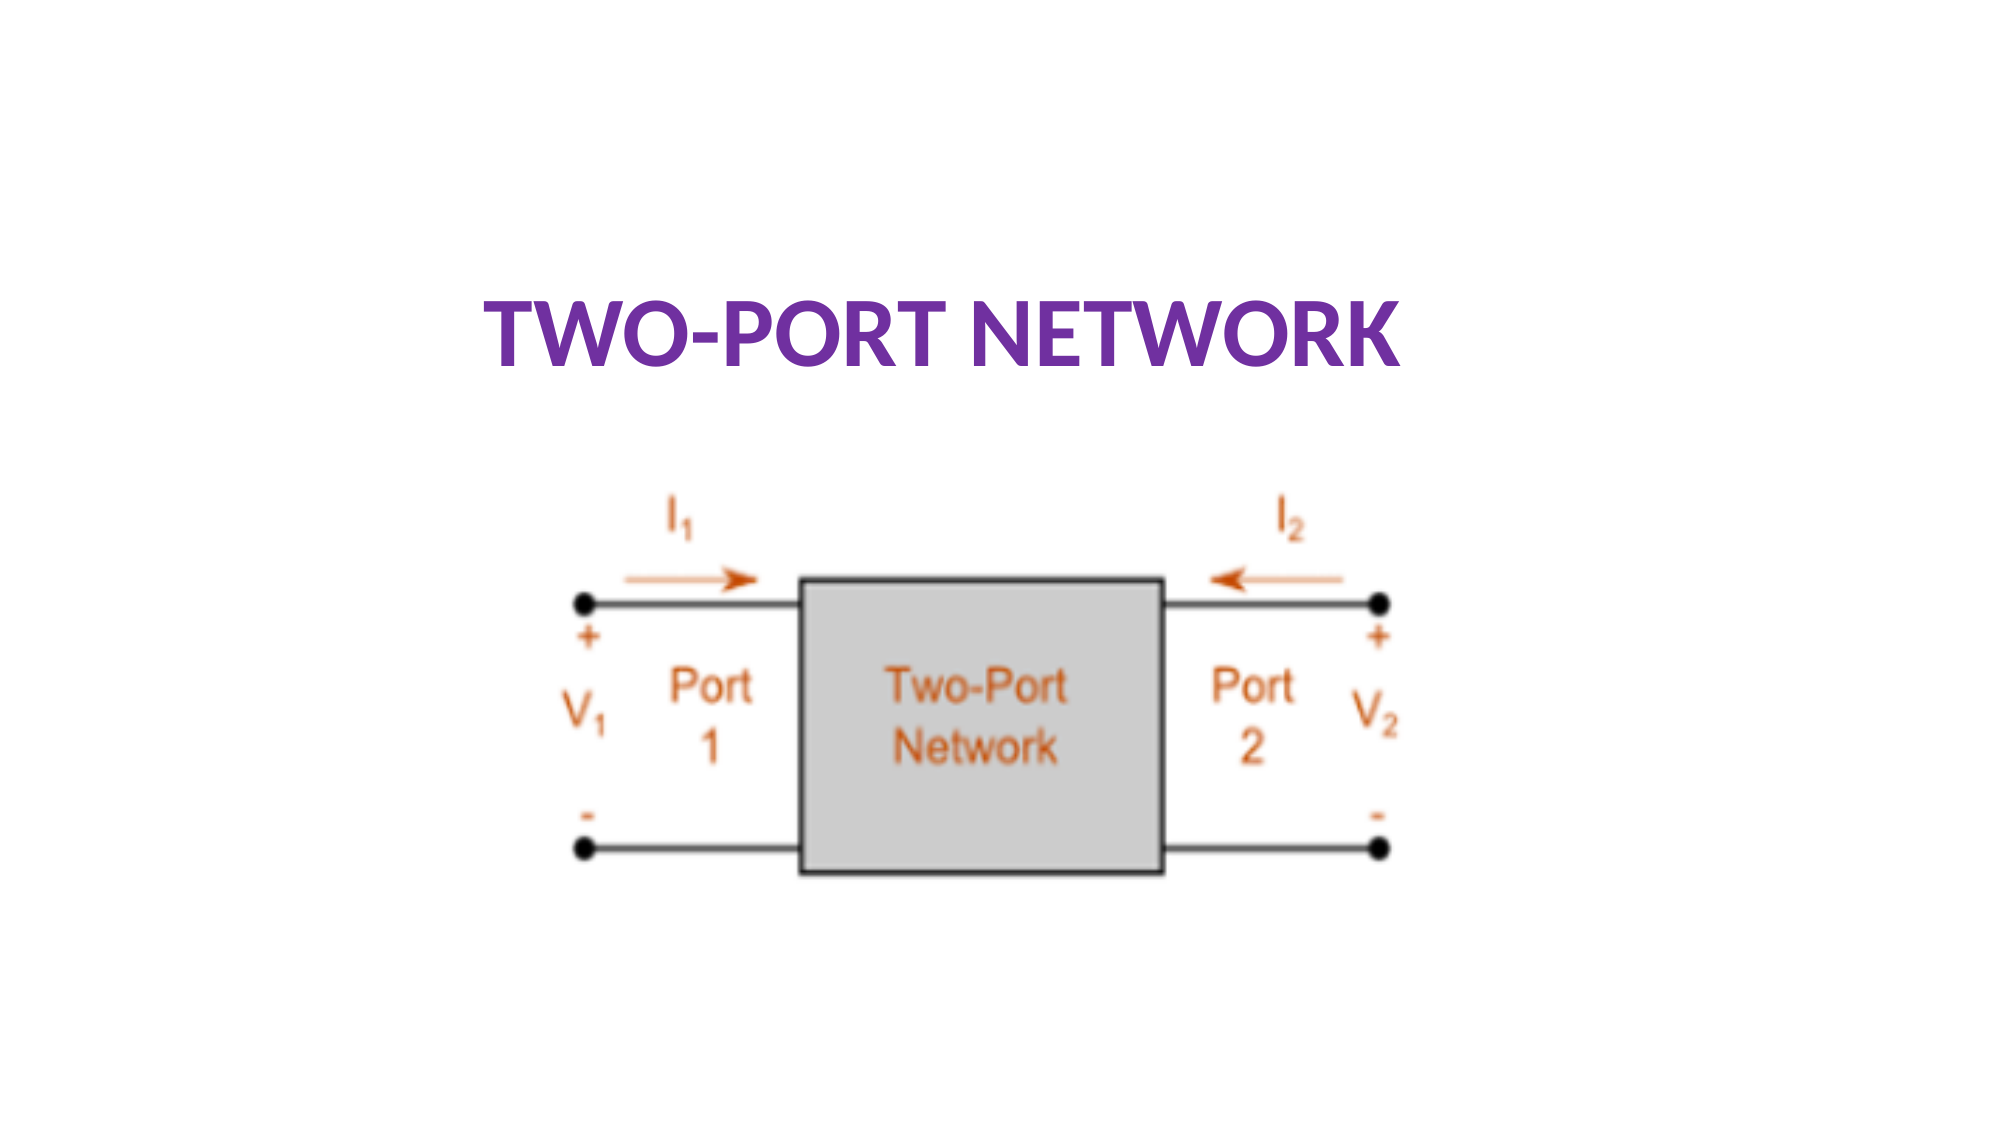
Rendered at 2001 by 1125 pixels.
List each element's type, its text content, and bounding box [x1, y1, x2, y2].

text_box TWO-PORT NETWORK [189, 259, 1697, 395]
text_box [534, 462, 1437, 935]
